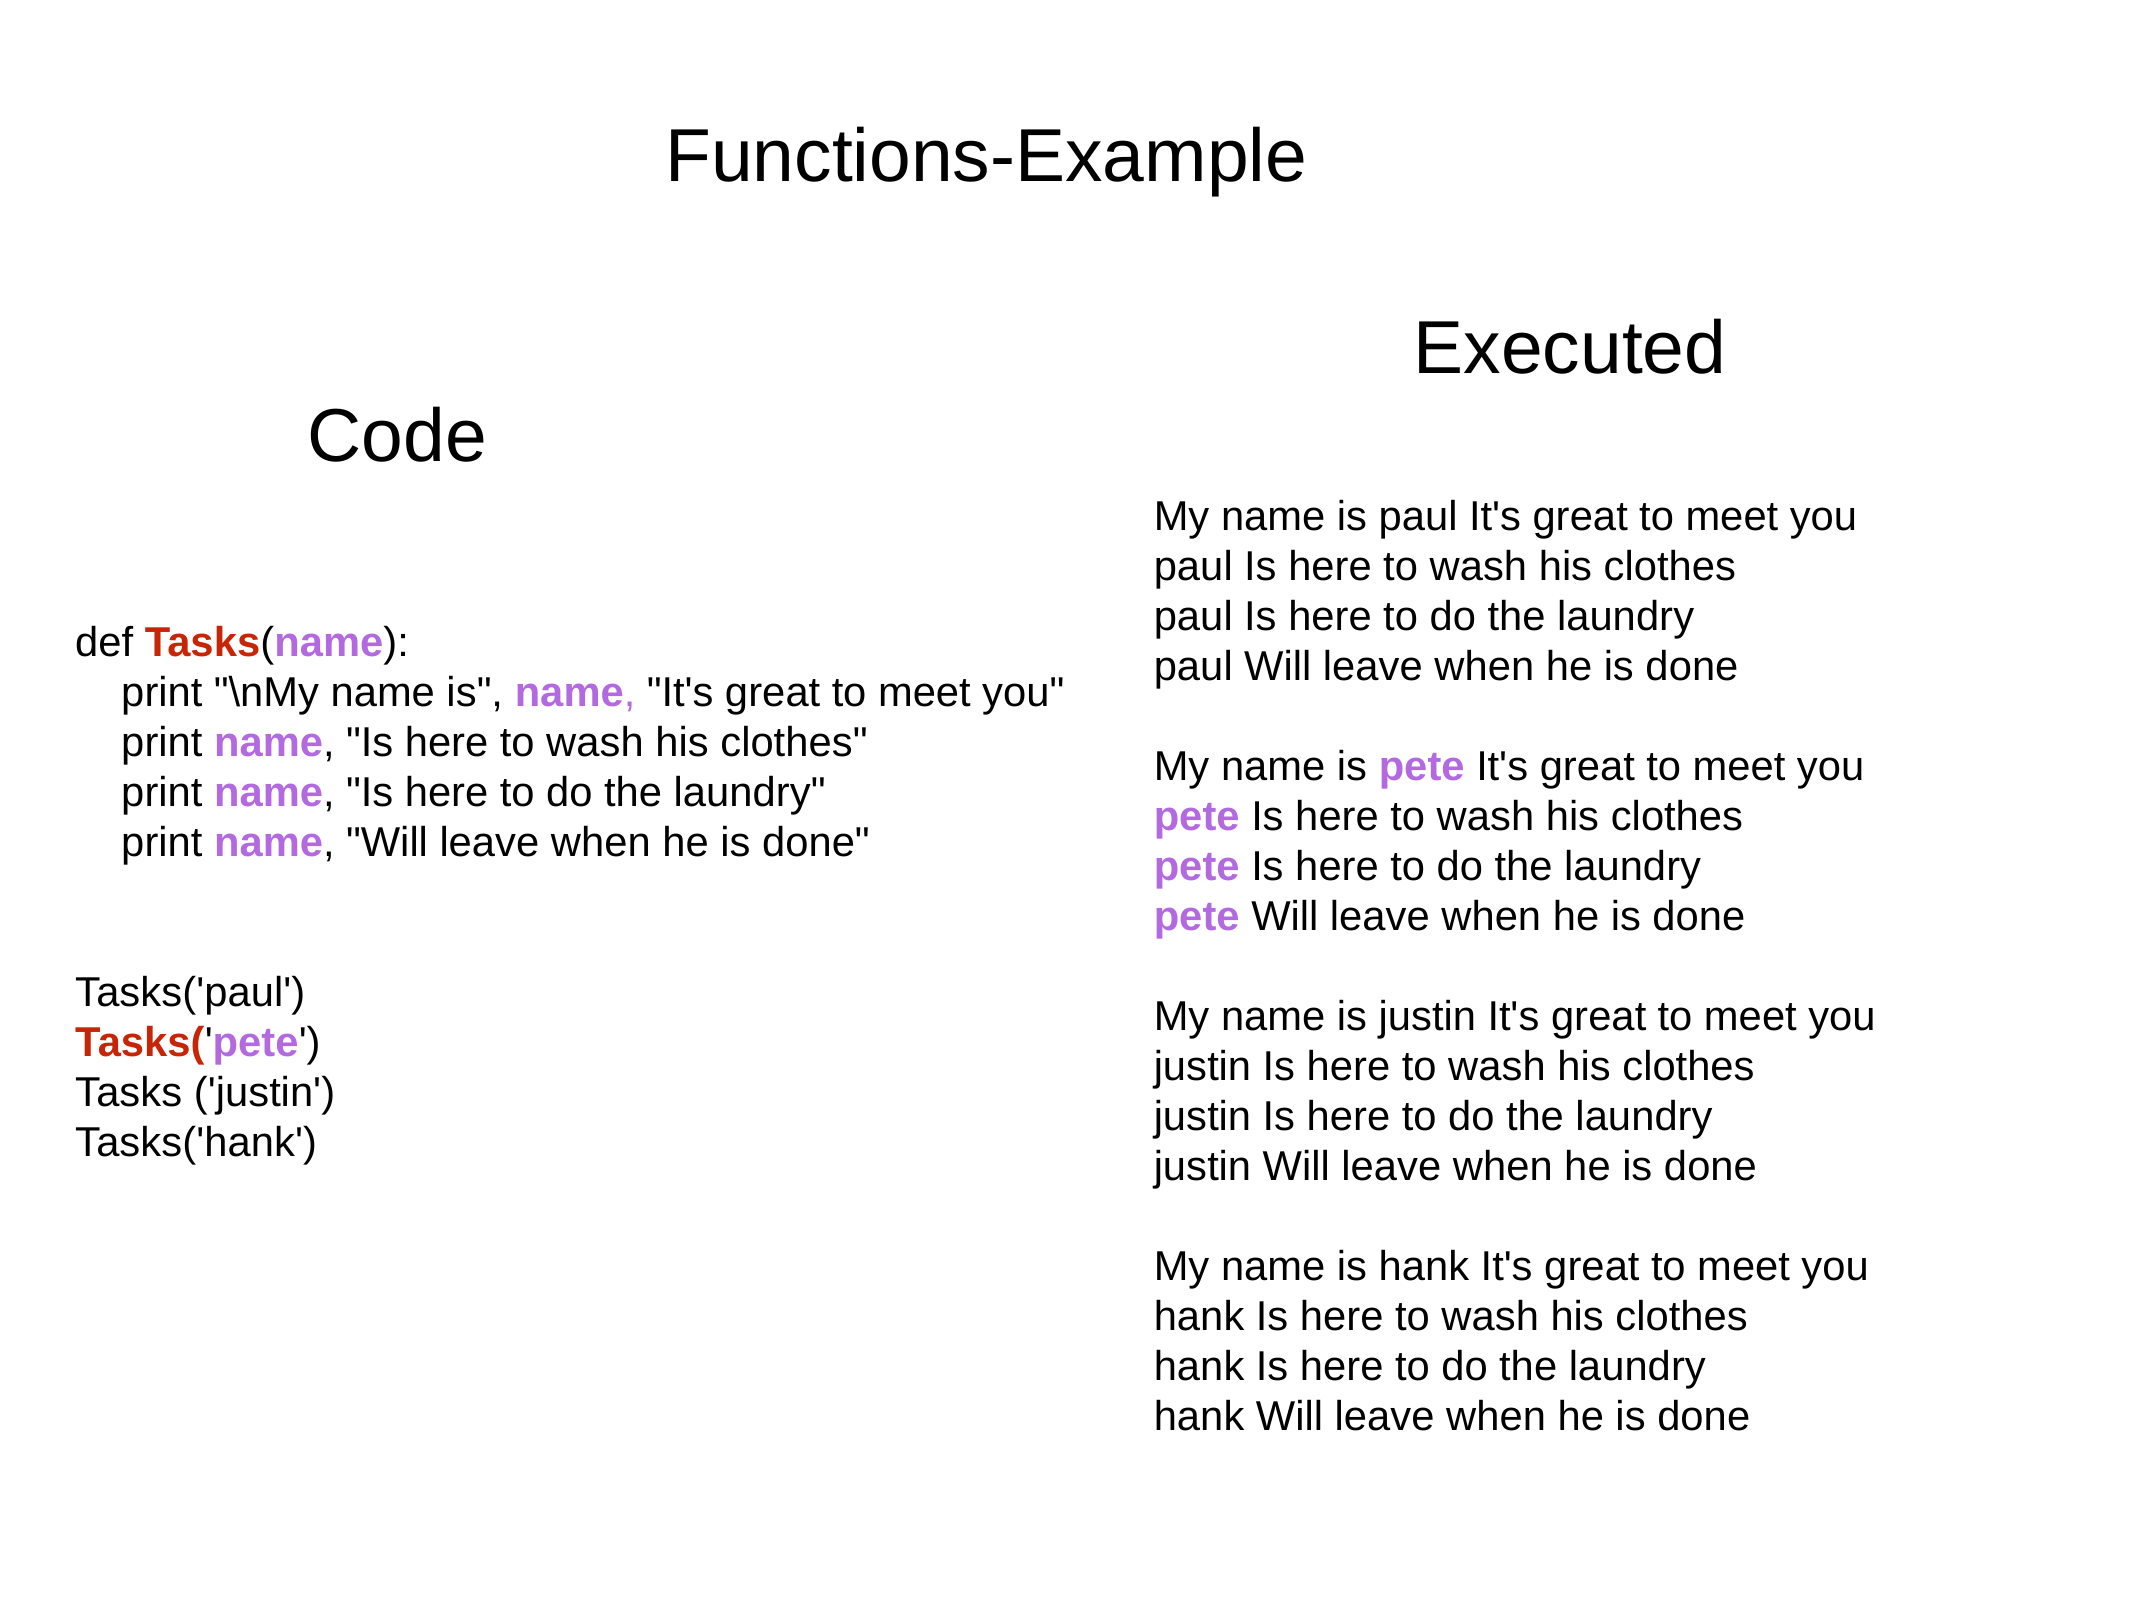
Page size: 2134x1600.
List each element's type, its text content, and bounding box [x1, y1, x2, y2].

text_box Executed [1405, 290, 1735, 397]
text_box My name is paul It's great to meet you paul Is here to wash his clothes paul Is here to do the laundry paul Will leave when he is done My name is pete It's great to meet you pete Is here to wash his clothes pete Is here to do the laundry pete Will leave when he is done My name is justin It's great to meet you justin Is here to wash his clothes justin Is here to do the laundry justin Will leave when he is done My name is hank It's great to meet you hank Is here to wash his clothes hank Is here to do the laundry hank Will leave when he is done [1145, 480, 1885, 1448]
text_box Functions-Example [657, 97, 1317, 205]
text_box def Tasks(name): print "\nMy name is", name, "It's great to meet you" print name, "Is here to wash his clothes" print name, "Is here to do the laundry" print name, "Will leave when he is done" Tasks('paul') Tasks('pete') Tasks ('justin') Tasks('hank') [67, 606, 1074, 1174]
text_box Code [299, 378, 496, 485]
